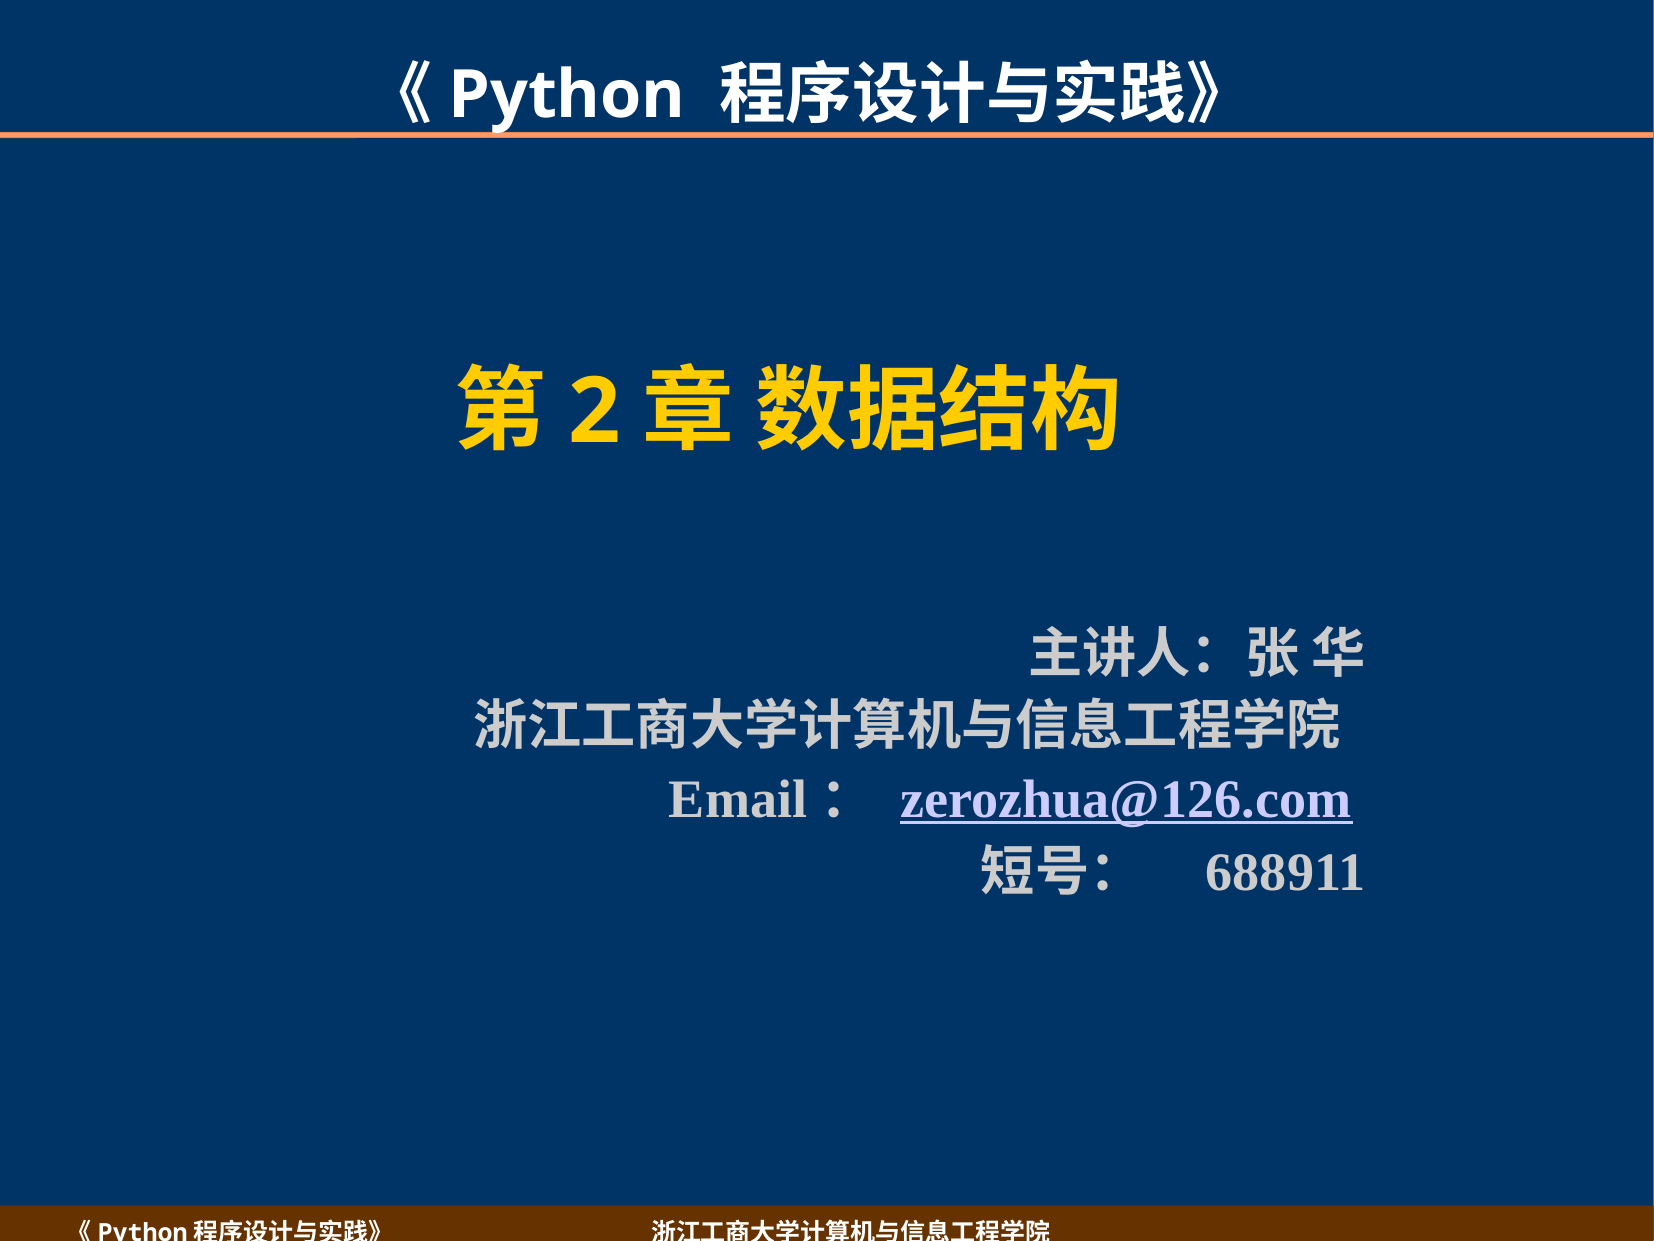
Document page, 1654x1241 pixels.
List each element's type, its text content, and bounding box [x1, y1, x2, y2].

text_box 《Python 程序设计与实践》 [229, 34, 1390, 139]
title 第2章 数据结构 [82, 295, 1495, 504]
subtitle 主讲人：张 华 浙江工商大学计算机与信息工程学院 Email： zerozhua@126.com 短号： 688911 [352, 560, 1367, 951]
